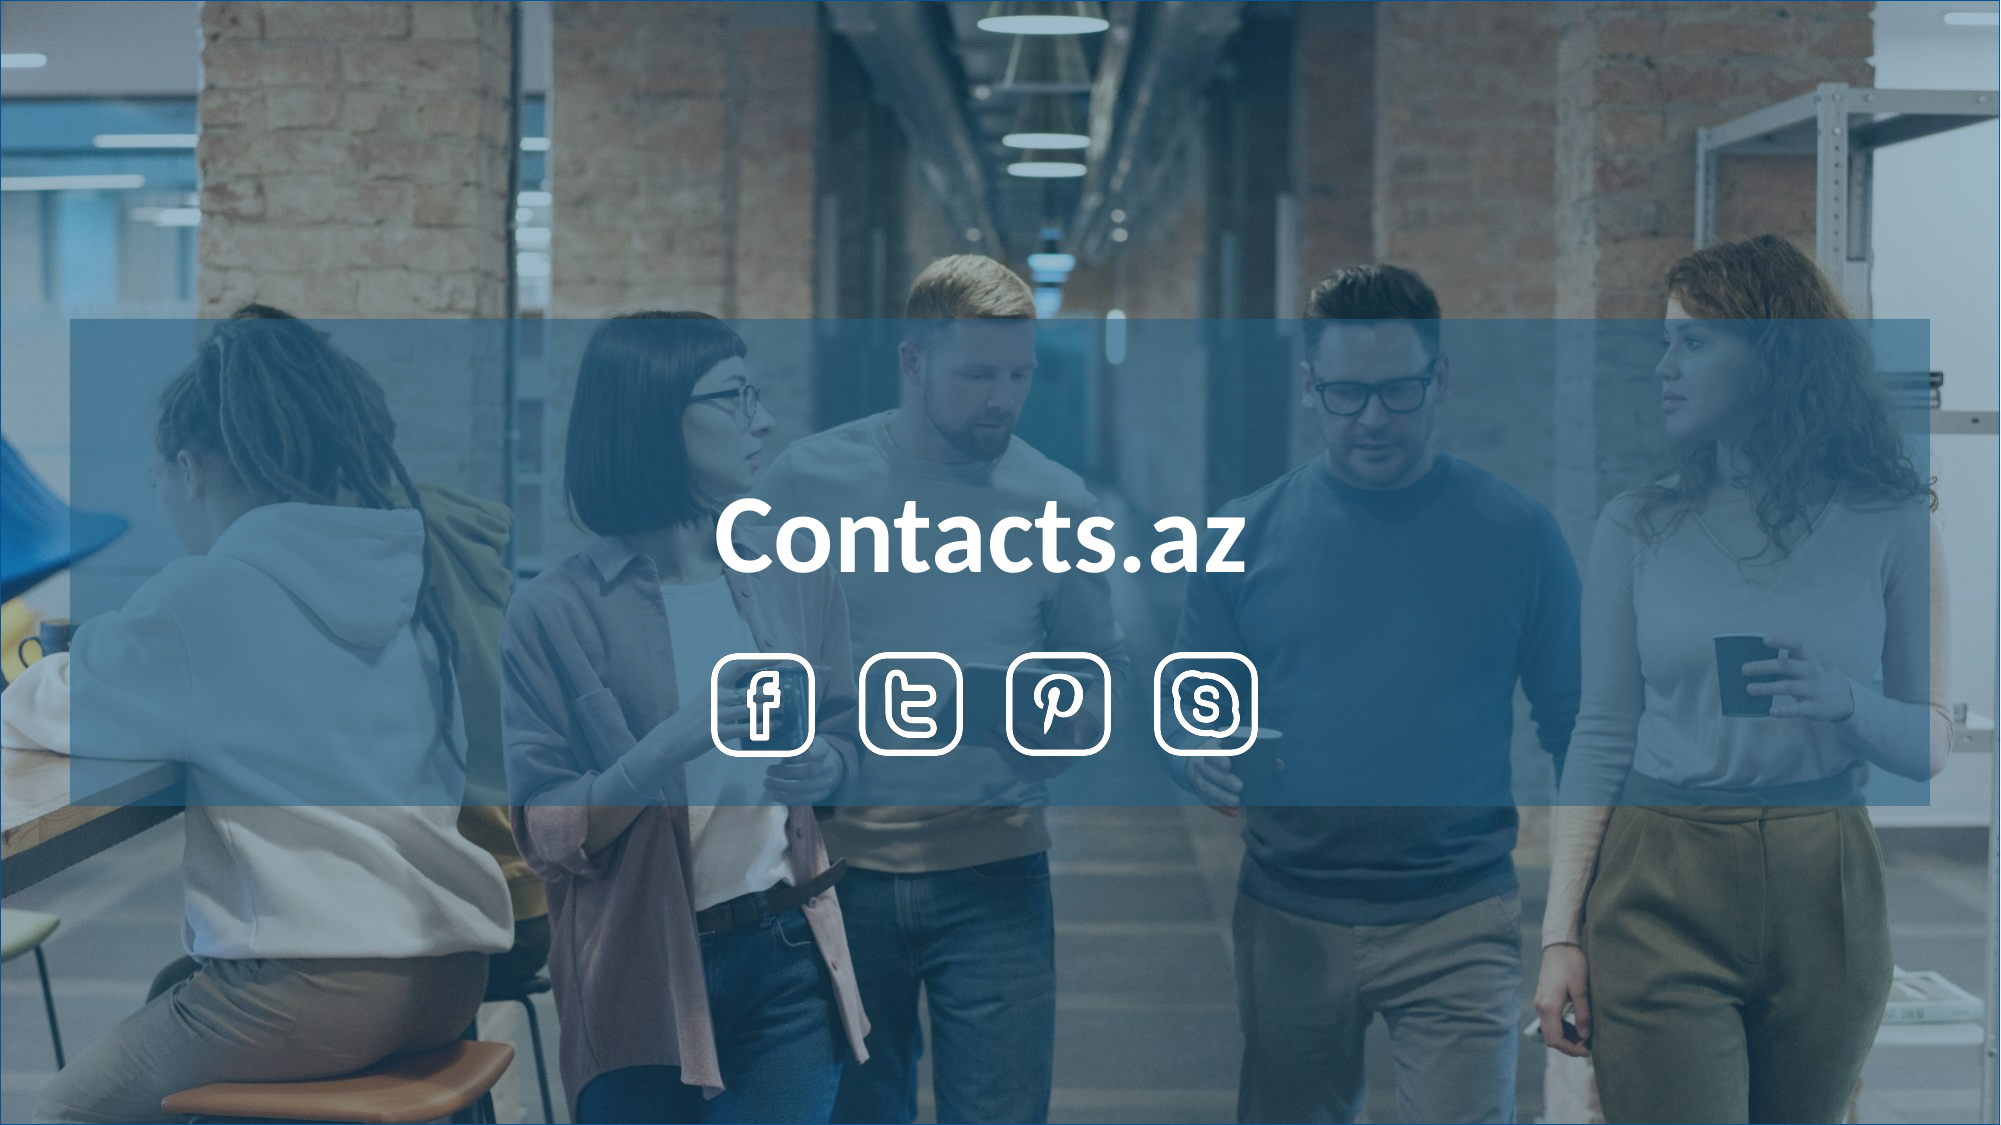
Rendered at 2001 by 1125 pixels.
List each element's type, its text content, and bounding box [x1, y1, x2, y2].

picture [1006, 652, 1111, 756]
picture [711, 653, 815, 757]
text_box [69, 318, 1931, 807]
picture [859, 652, 963, 756]
text_box Contacts.az [699, 452, 1301, 602]
picture [1154, 652, 1258, 756]
text_box [0, 0, 2000, 1125]
